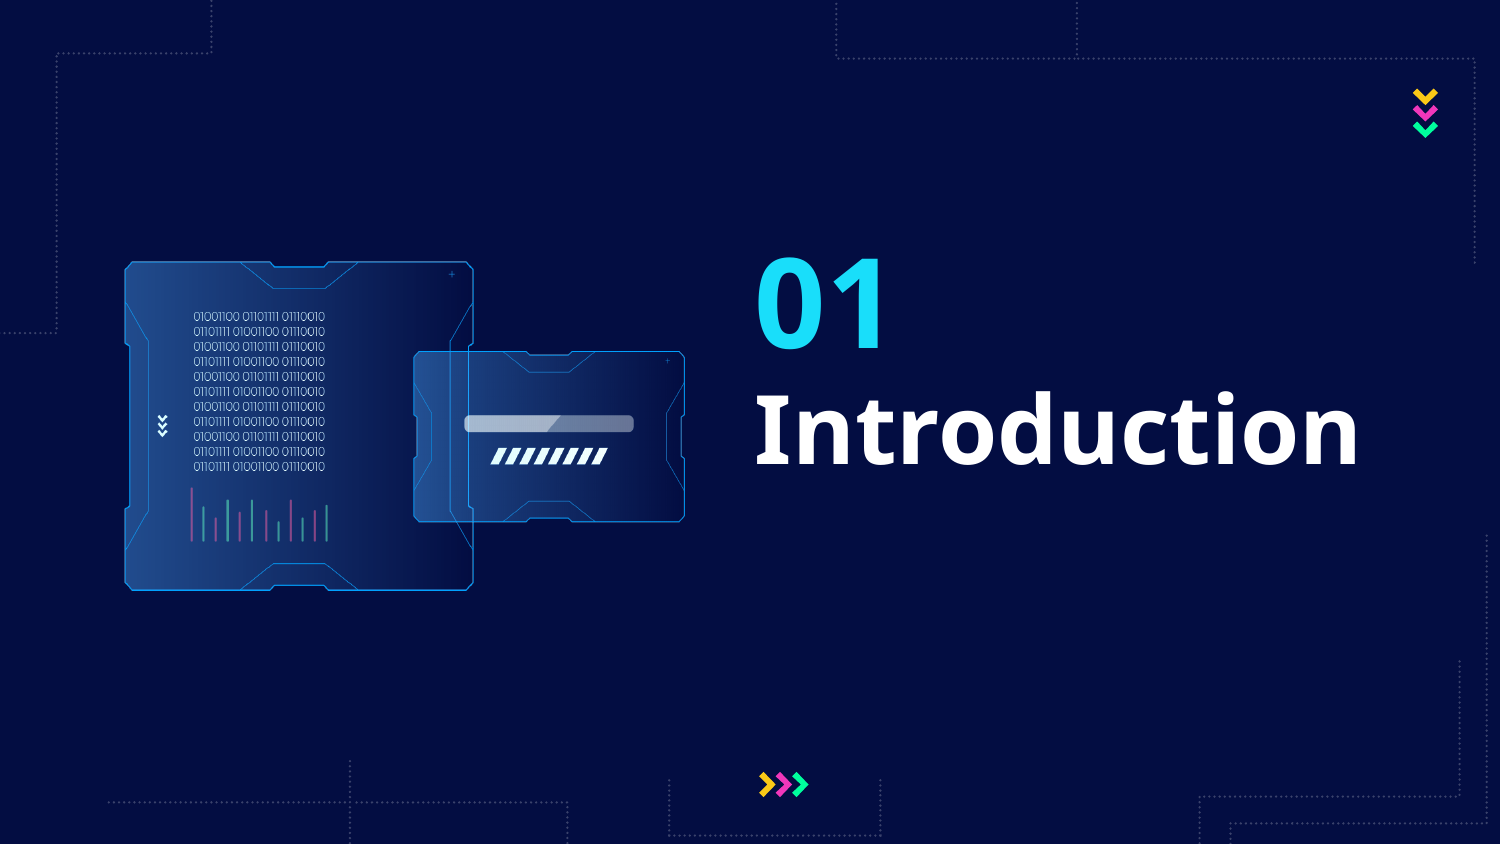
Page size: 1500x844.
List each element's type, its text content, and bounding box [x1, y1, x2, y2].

title 01 [739, 206, 943, 389]
title Introduction [739, 353, 1383, 492]
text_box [105, 242, 697, 607]
